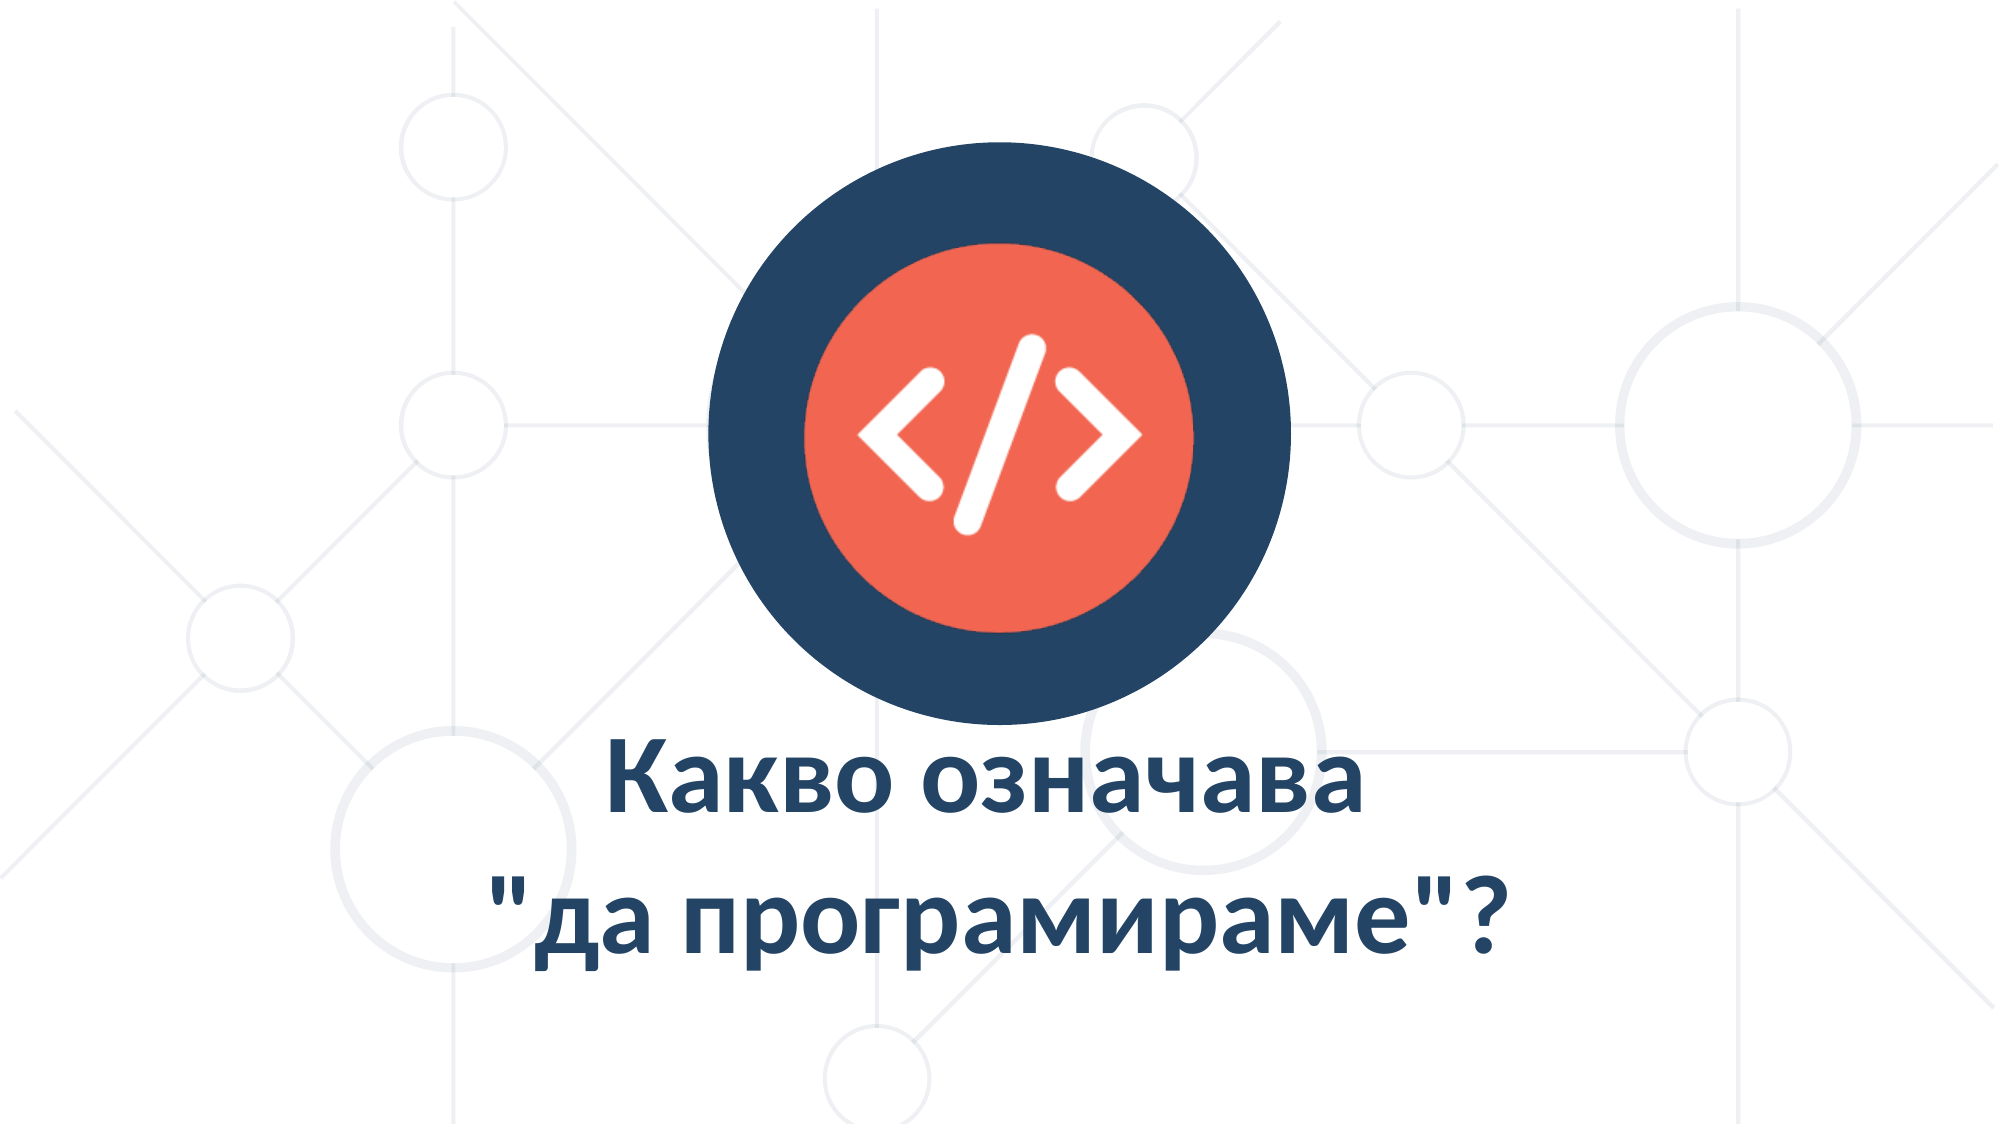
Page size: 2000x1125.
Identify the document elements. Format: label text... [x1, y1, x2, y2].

picture [799, 237, 1200, 638]
list Какво означава "да програмираме"? [100, 771, 1899, 898]
